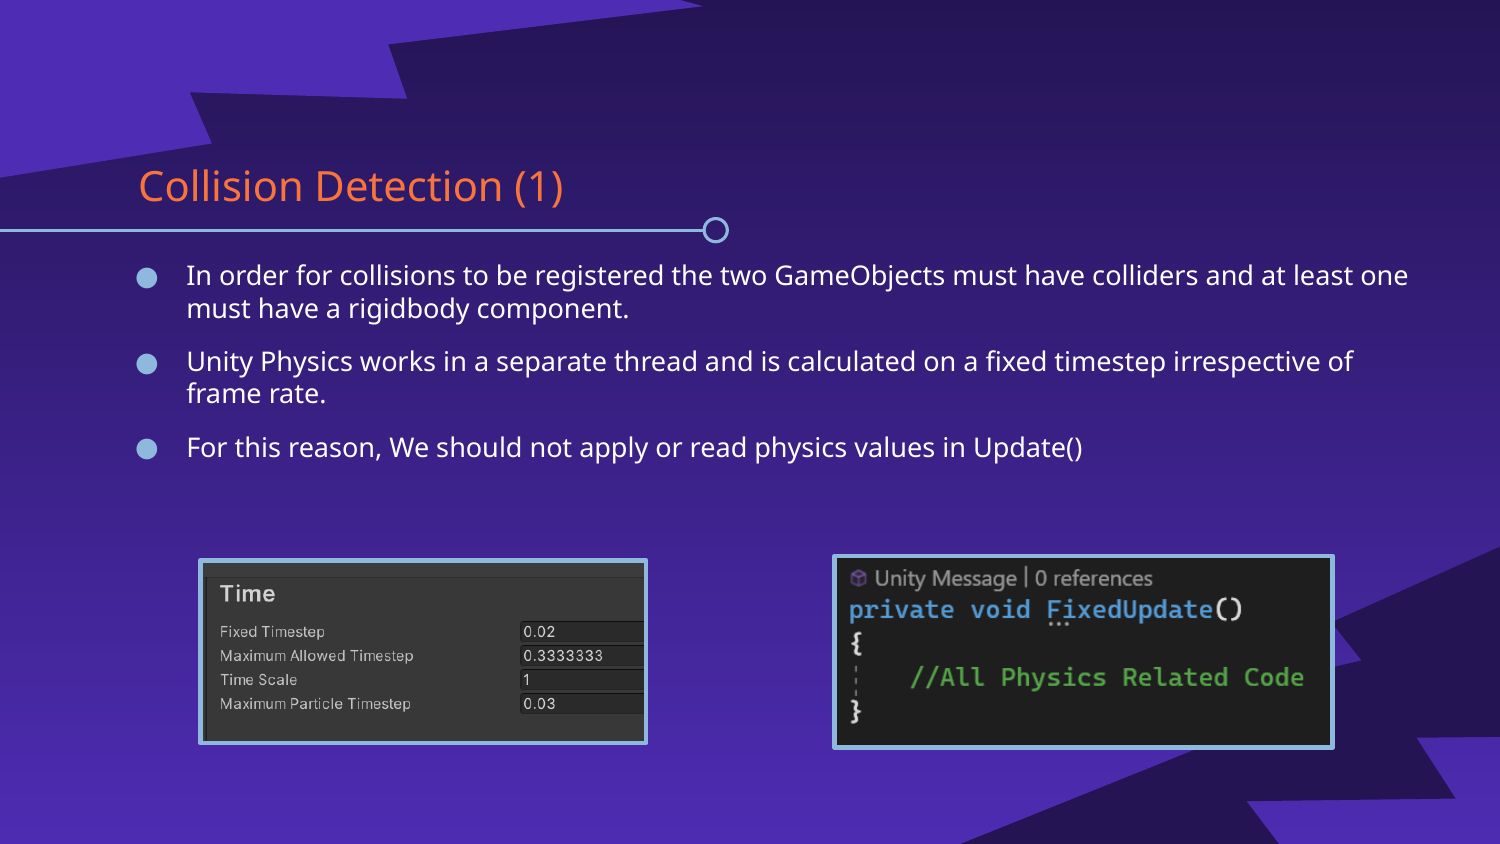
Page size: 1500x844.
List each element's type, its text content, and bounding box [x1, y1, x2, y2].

subtitle In order for collisions to be registered the two GameObjects must have colliders and at least one must have a rigidbody component. Unity Physics works in a separate thread and is calculated on a fixed timestep irrespective of frame rate. For this reason, We should not apply or read physics values in Update() [96, 158, 1436, 678]
picture [836, 557, 1331, 746]
title Collision Detection (1) [123, 139, 748, 158]
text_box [0, 218, 728, 242]
picture [202, 562, 645, 741]
